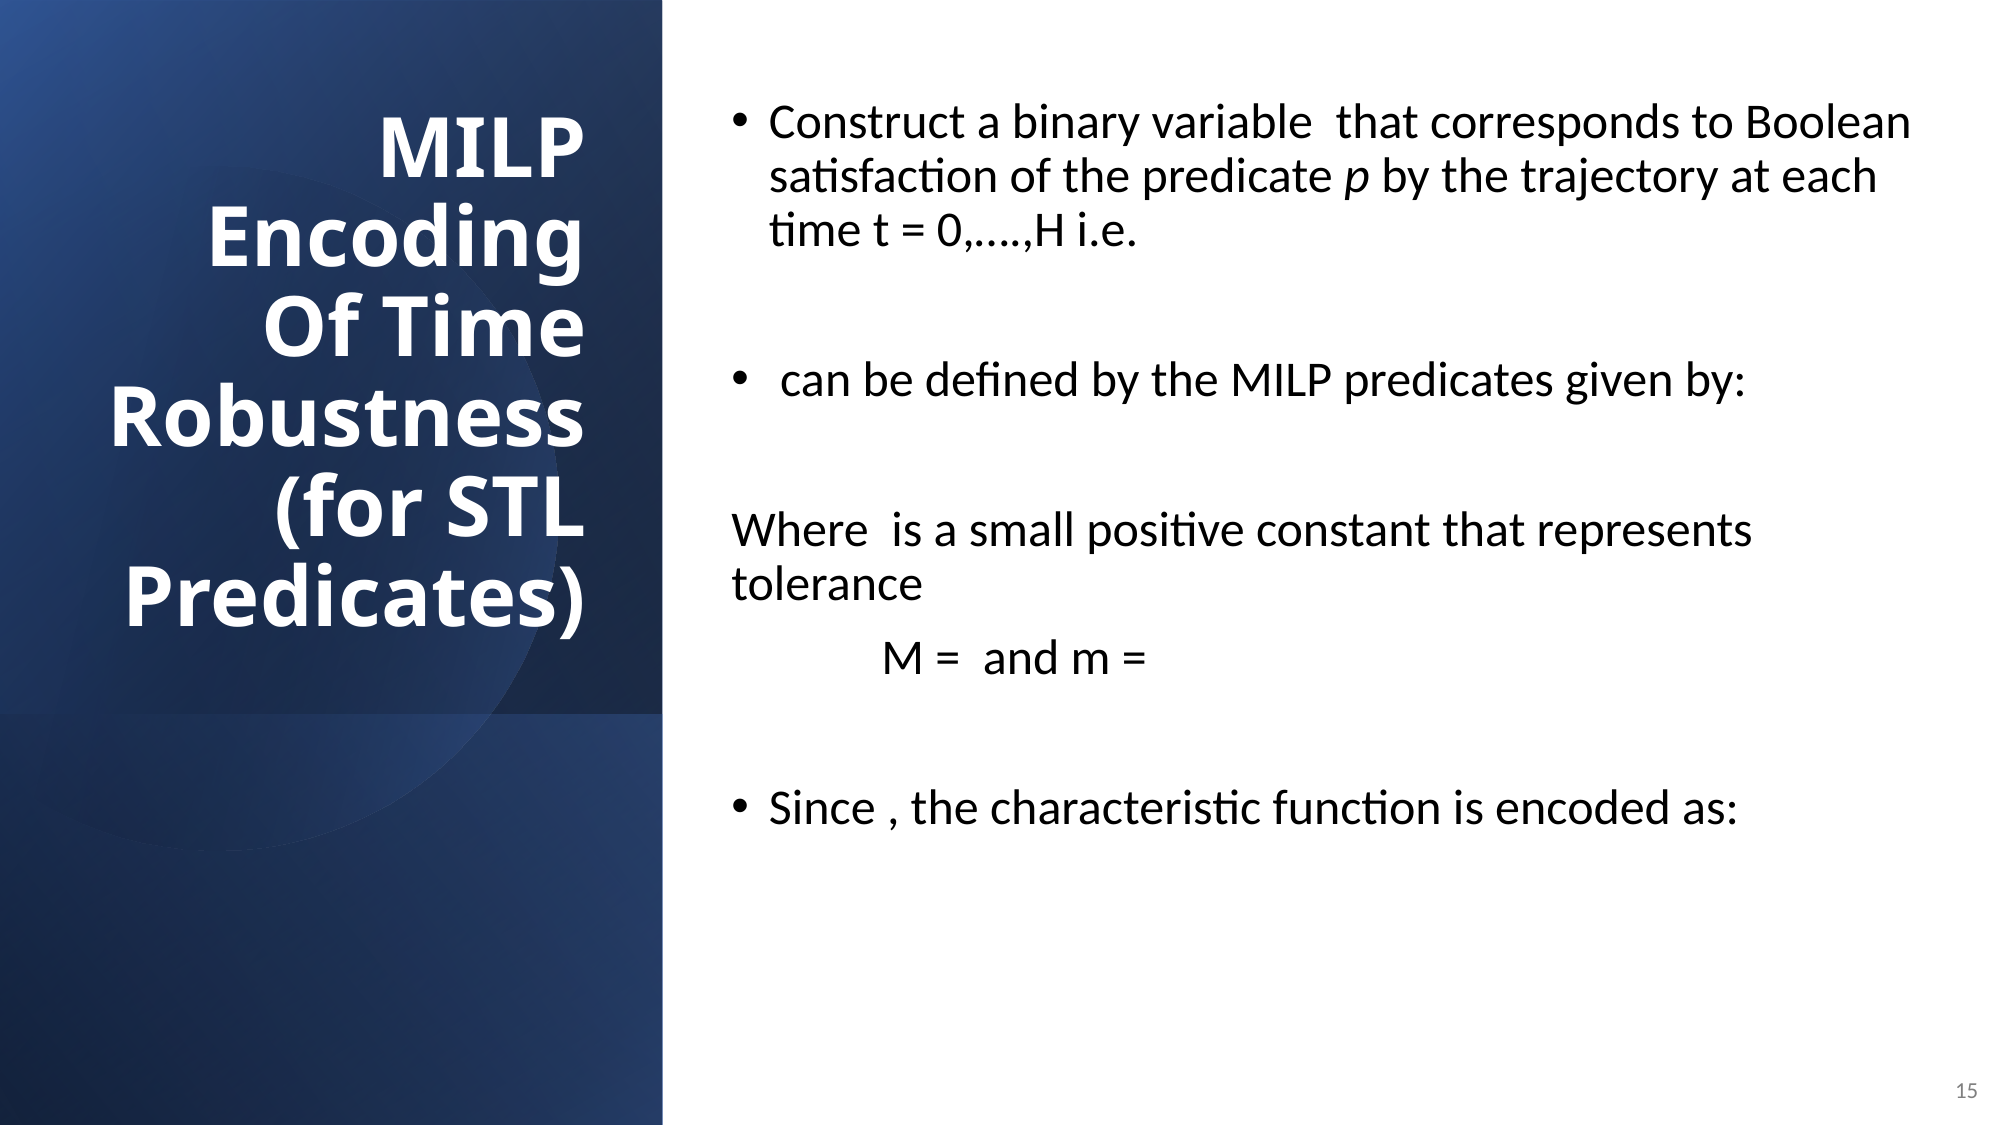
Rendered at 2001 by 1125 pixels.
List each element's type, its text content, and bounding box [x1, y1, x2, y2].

text_box [0, 0, 663, 1124]
text_box [663, 0, 2000, 1125]
title MILP Encoding Of Time Robustness (for STL Predicates) [76, 96, 602, 652]
slide_number 15 [1920, 1058, 1994, 1119]
